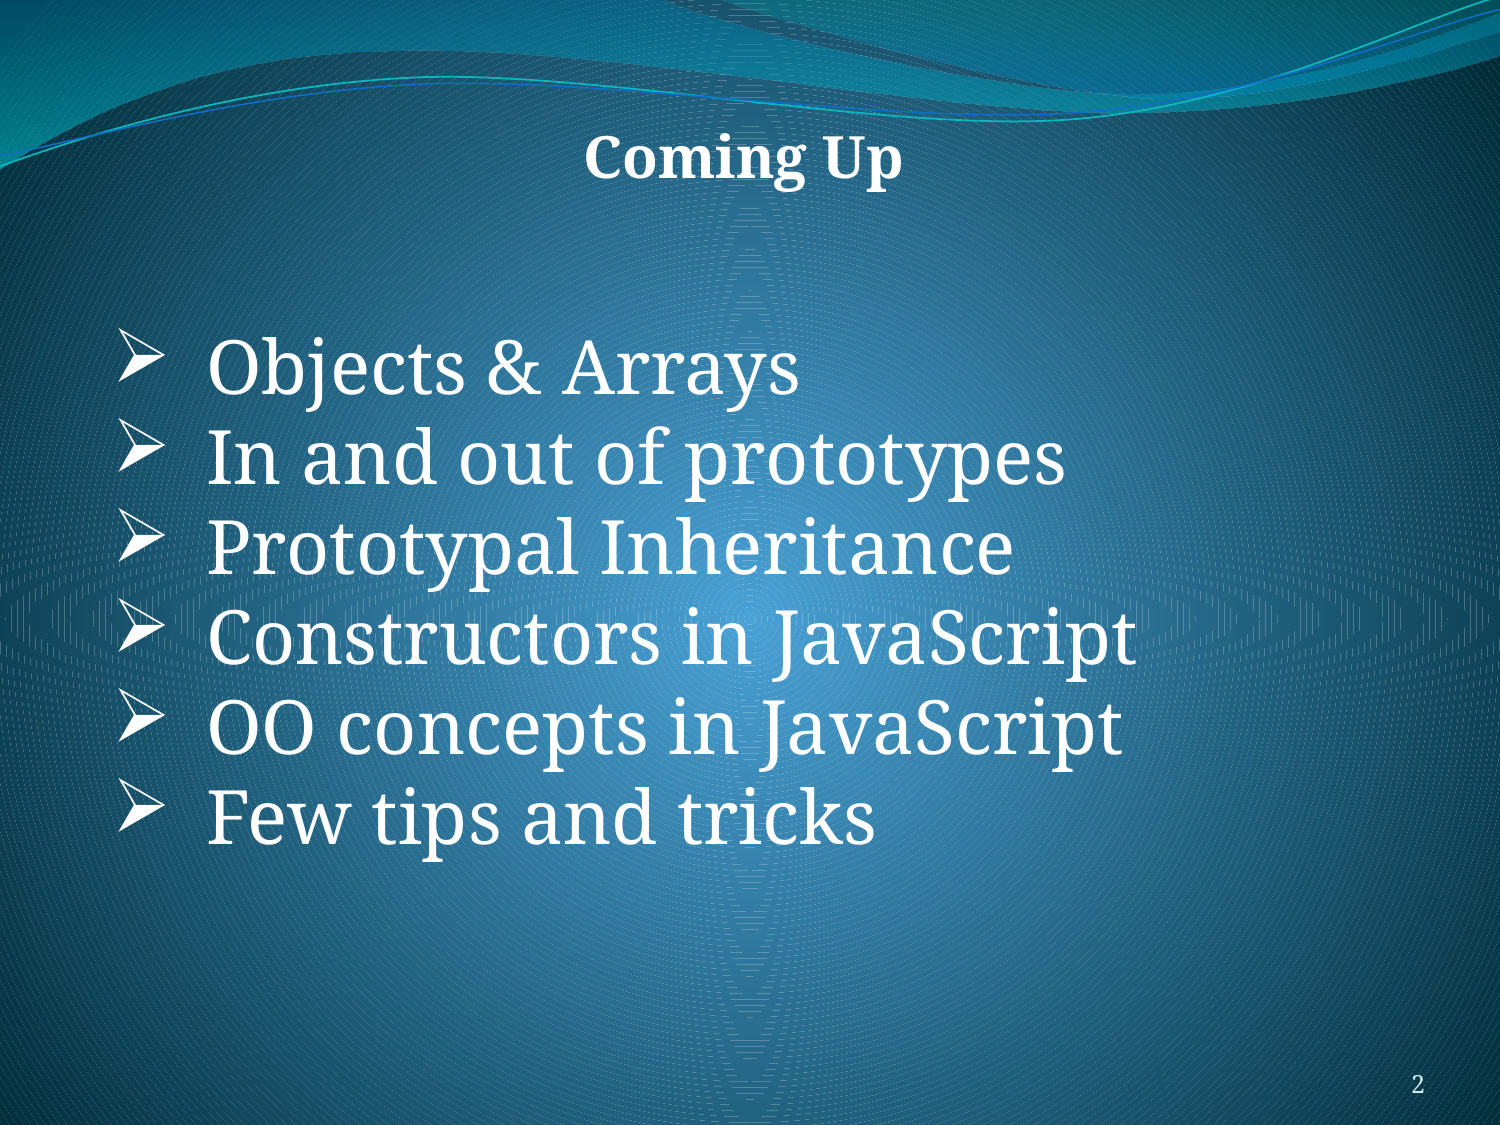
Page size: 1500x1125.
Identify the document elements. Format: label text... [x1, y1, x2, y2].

text_box Objects & Arrays In and out of prototypes Prototypal Inheritance Constructors in JavaScript OO concepts in JavaScript Few tips and tricks [97, 312, 1154, 868]
slide_number 2 [1299, 1042, 1425, 1103]
title [112, 112, 1388, 225]
text_box Coming Up [137, 112, 1350, 198]
